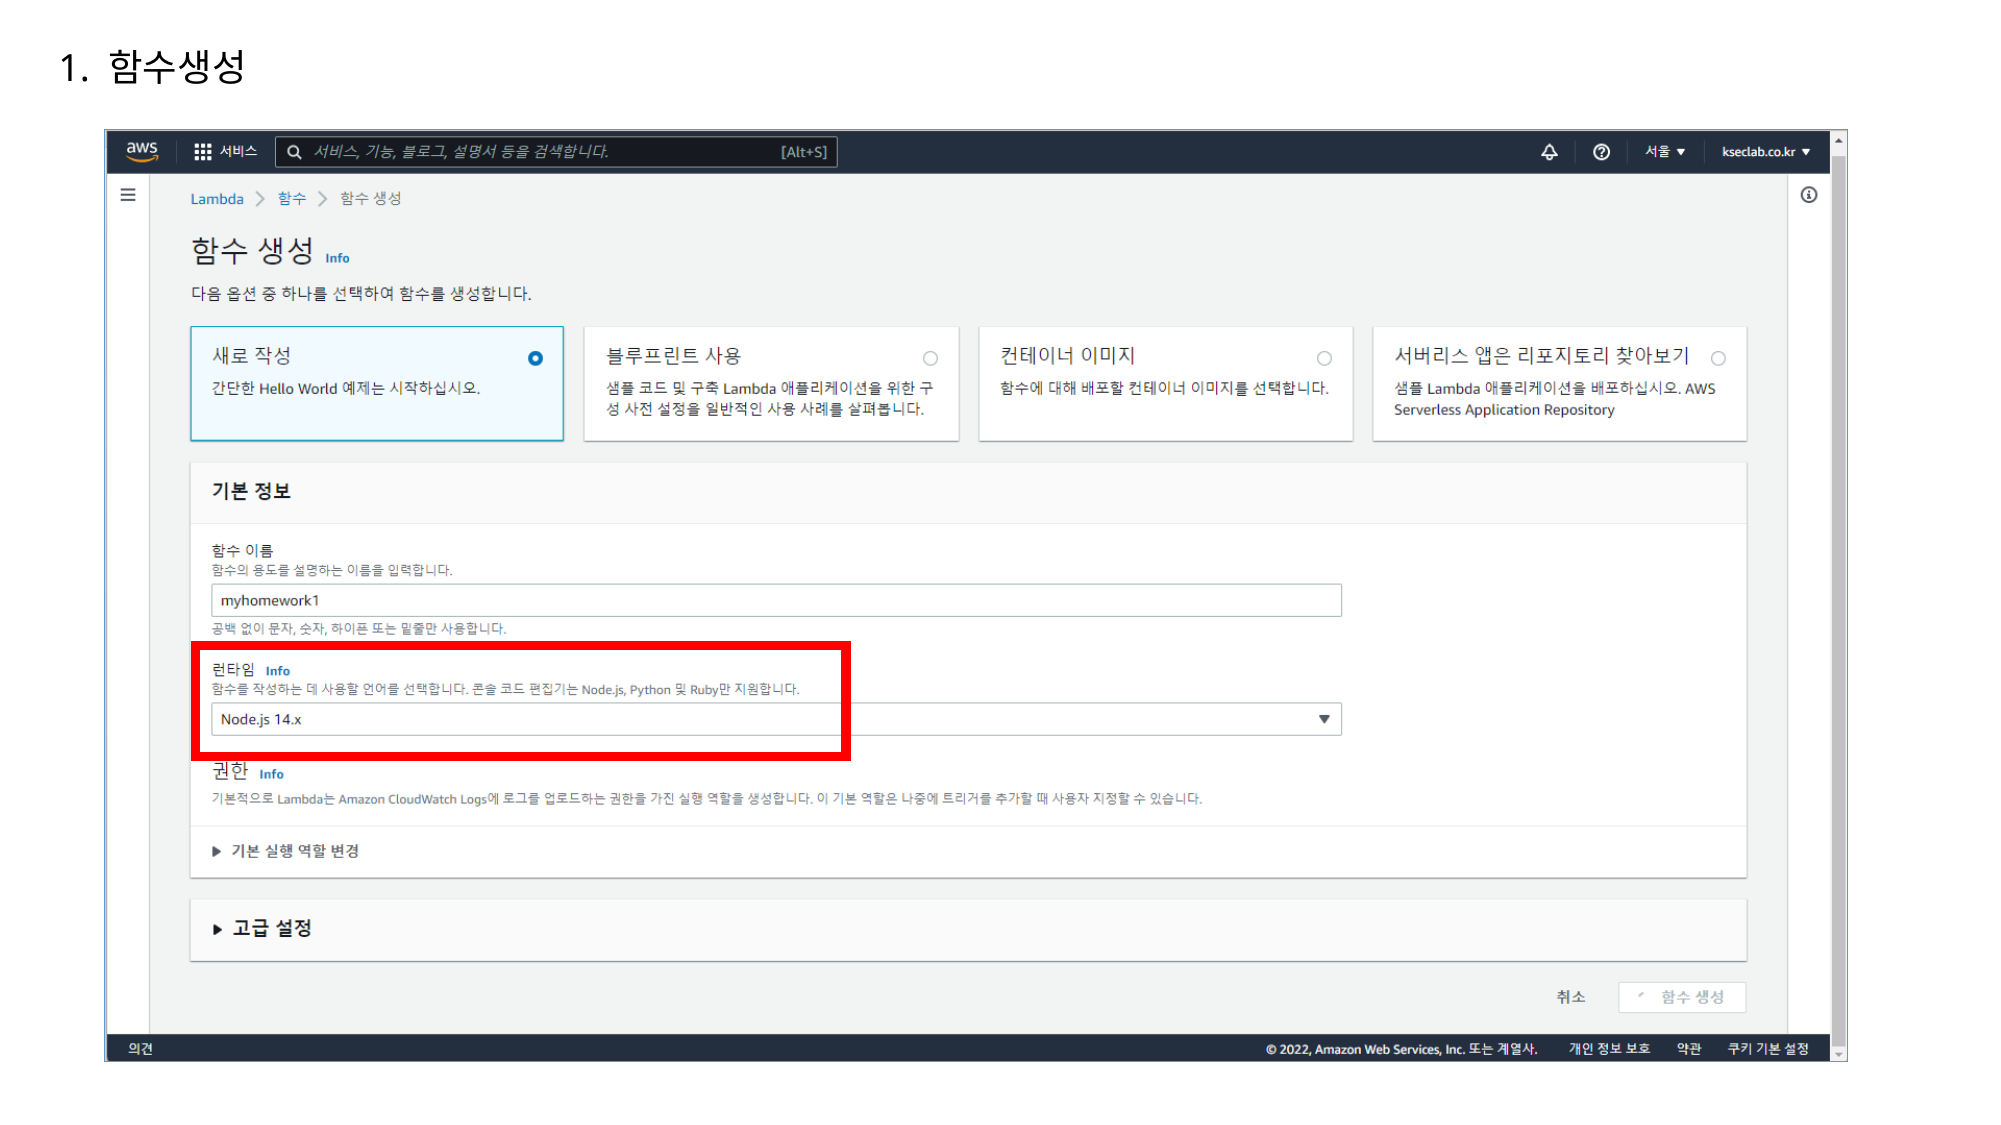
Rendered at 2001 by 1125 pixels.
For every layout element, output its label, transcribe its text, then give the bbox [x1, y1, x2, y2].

picture [104, 129, 1848, 1062]
text_box 1. 함수생성 [43, 37, 262, 97]
